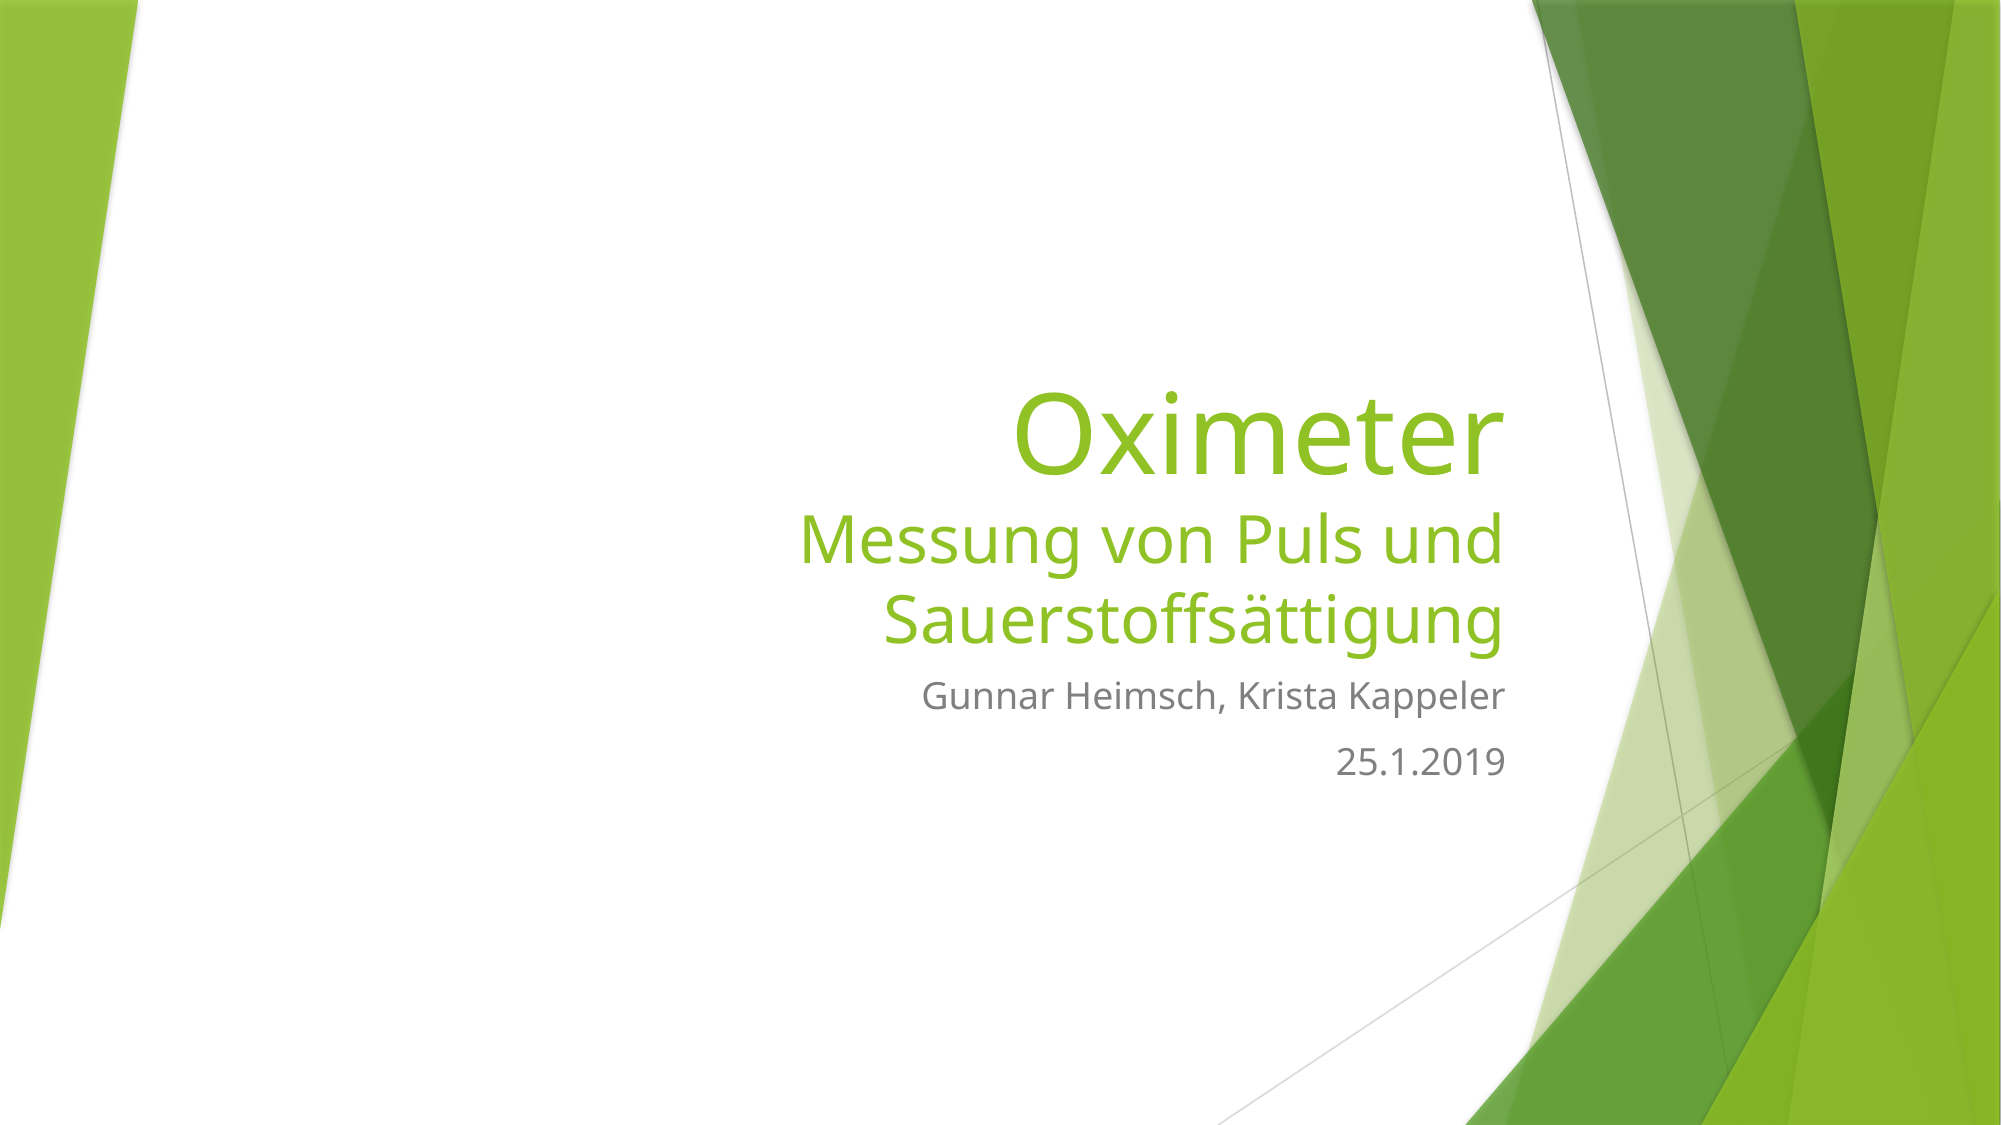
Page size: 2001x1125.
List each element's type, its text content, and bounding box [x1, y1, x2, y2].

title Oximeter Messung von Puls und Sauerstoffsättigung [247, 394, 1522, 664]
subtitle Gunnar Heimsch, Krista Kappeler 25.1.2019 [247, 664, 1522, 845]
